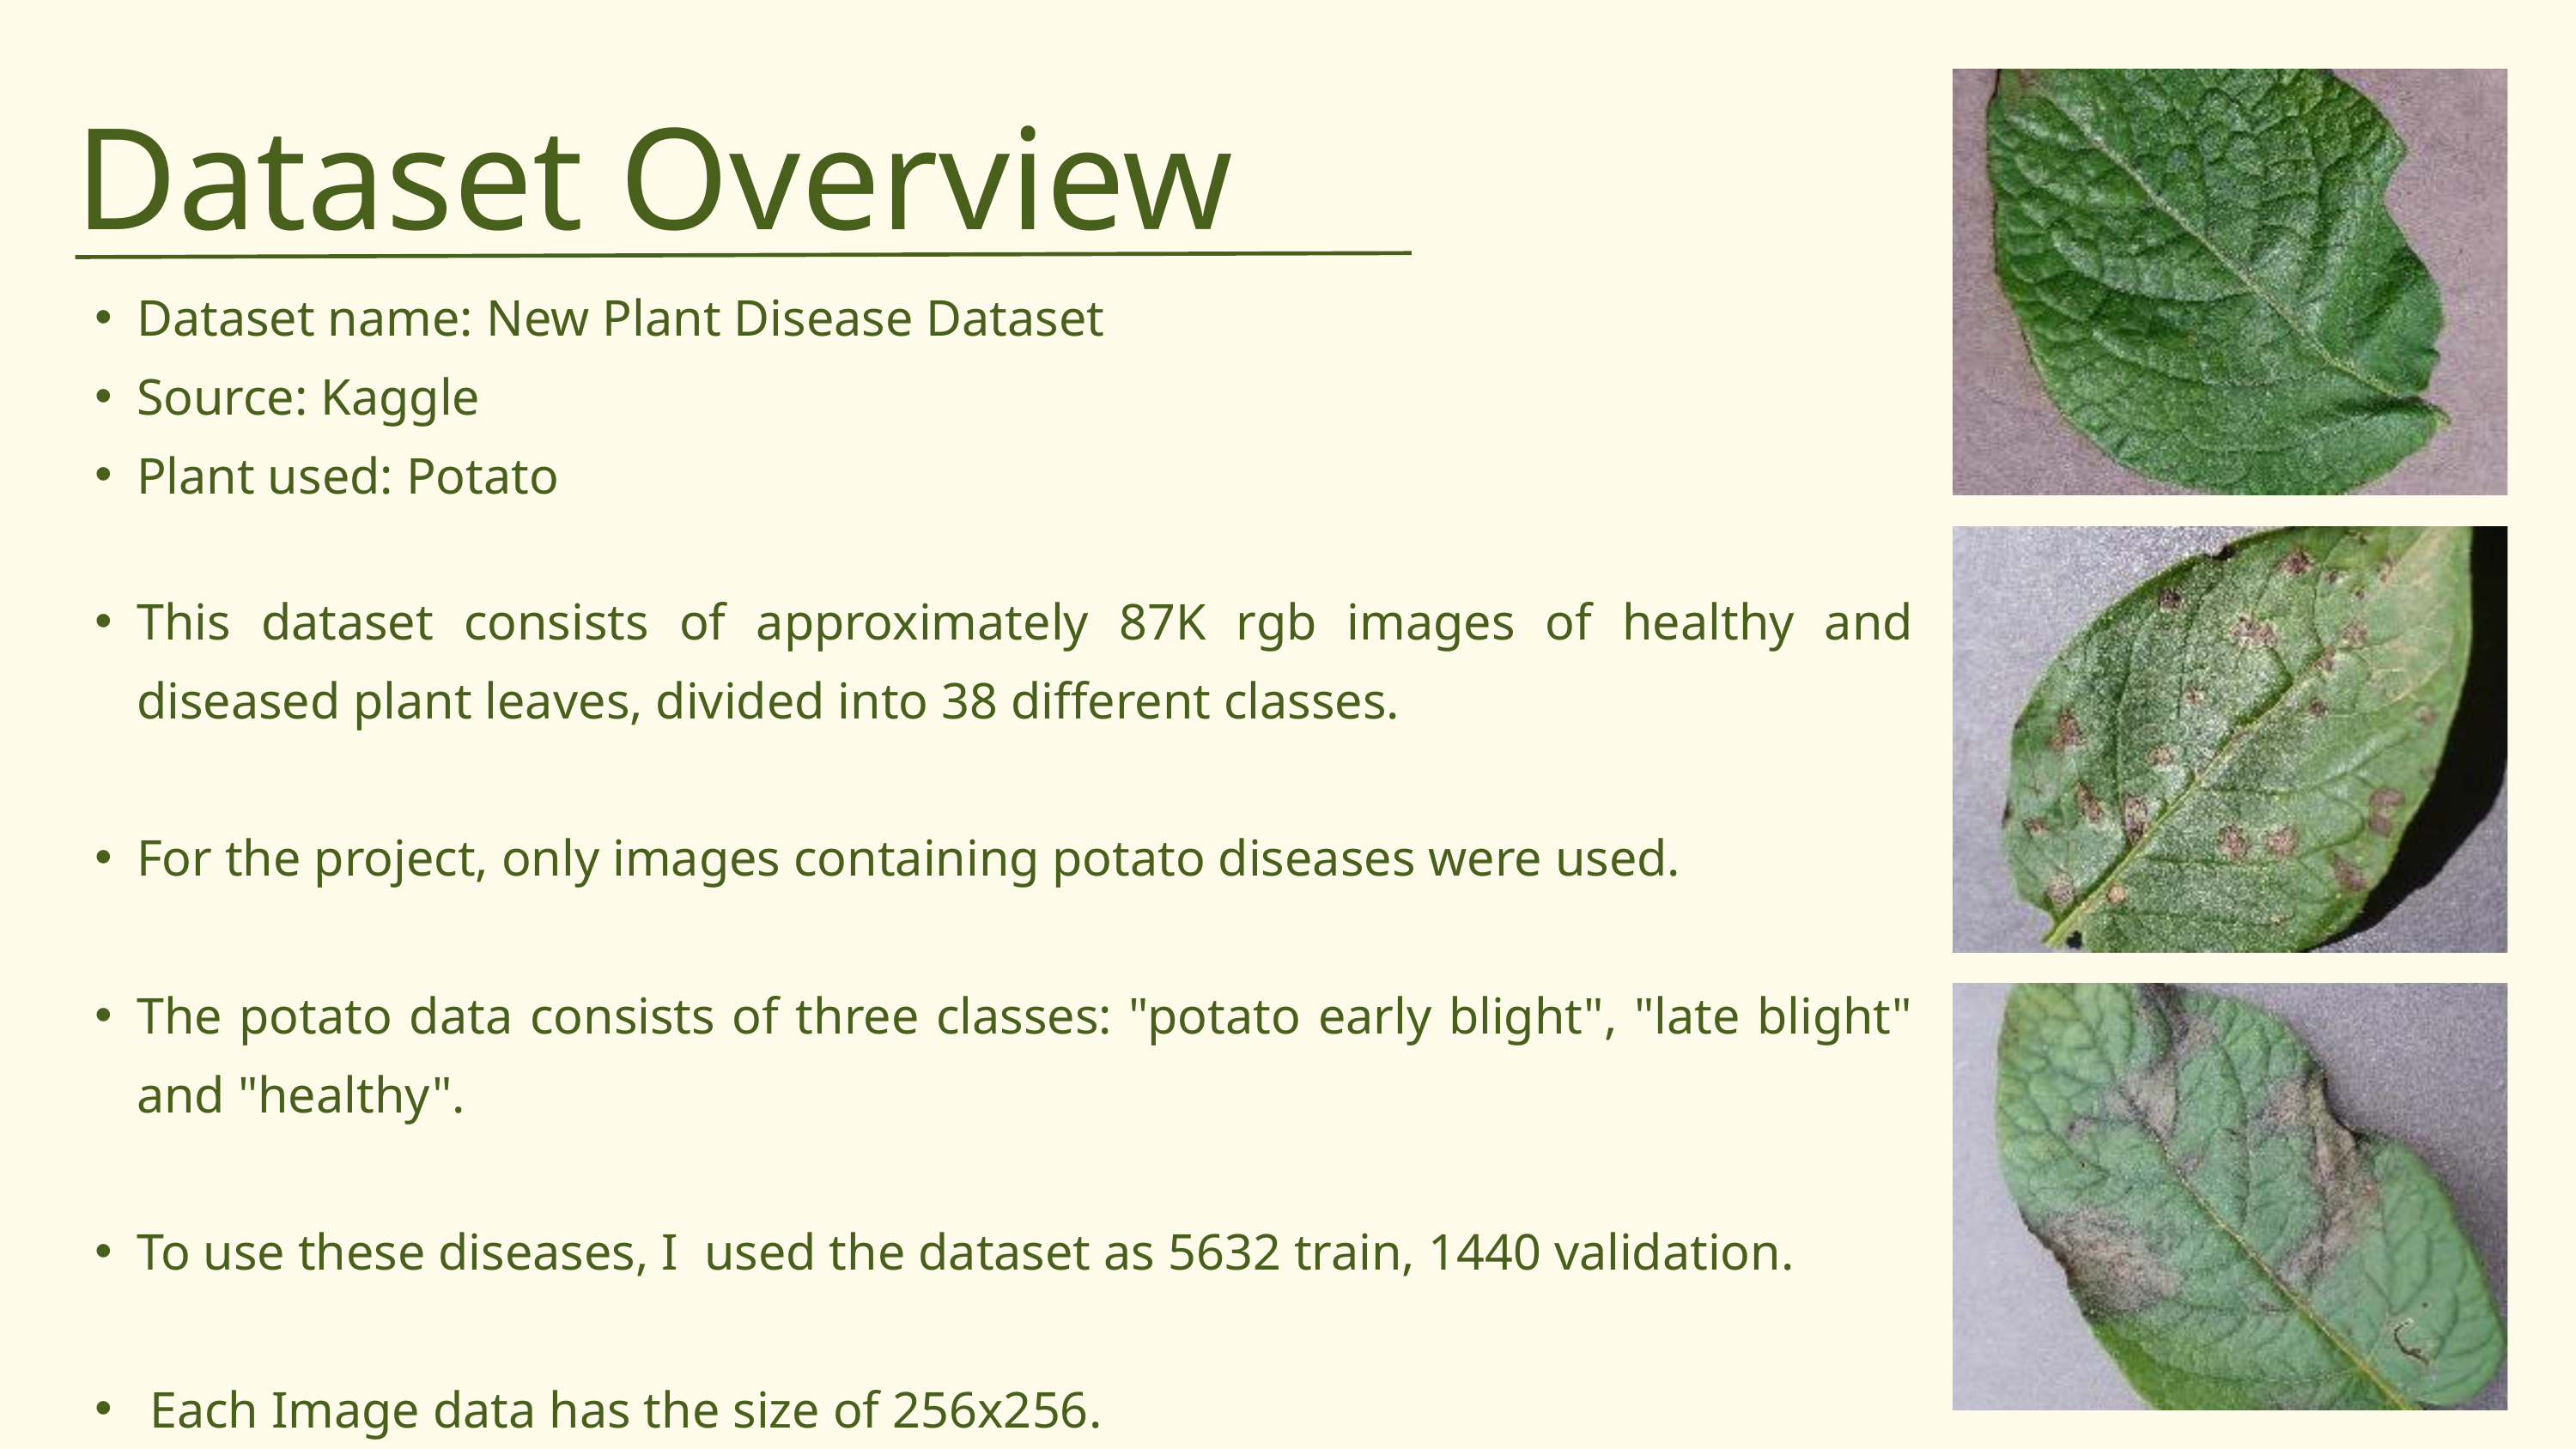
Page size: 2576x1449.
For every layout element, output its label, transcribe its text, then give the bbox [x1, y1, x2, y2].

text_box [1952, 68, 2508, 495]
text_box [1952, 983, 2508, 1410]
text_box Dataset name: New Plant Disease Dataset Source: Kaggle Plant used: Potato This dataset consists of approximately 87K rgb images of healthy and diseased plant leaves, divided into 38 different classes. For the project, only images containing potato diseases were used. The potato data consists of three classes: "potato early blight", "late blight" and "healthy". To use these diseases, I used the dataset as 5632 train, 1440 validation. Each Image data has the size of 256x256. [52, 267, 1915, 1438]
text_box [1952, 525, 2508, 953]
text_box Dataset Overview [75, 60, 1467, 258]
